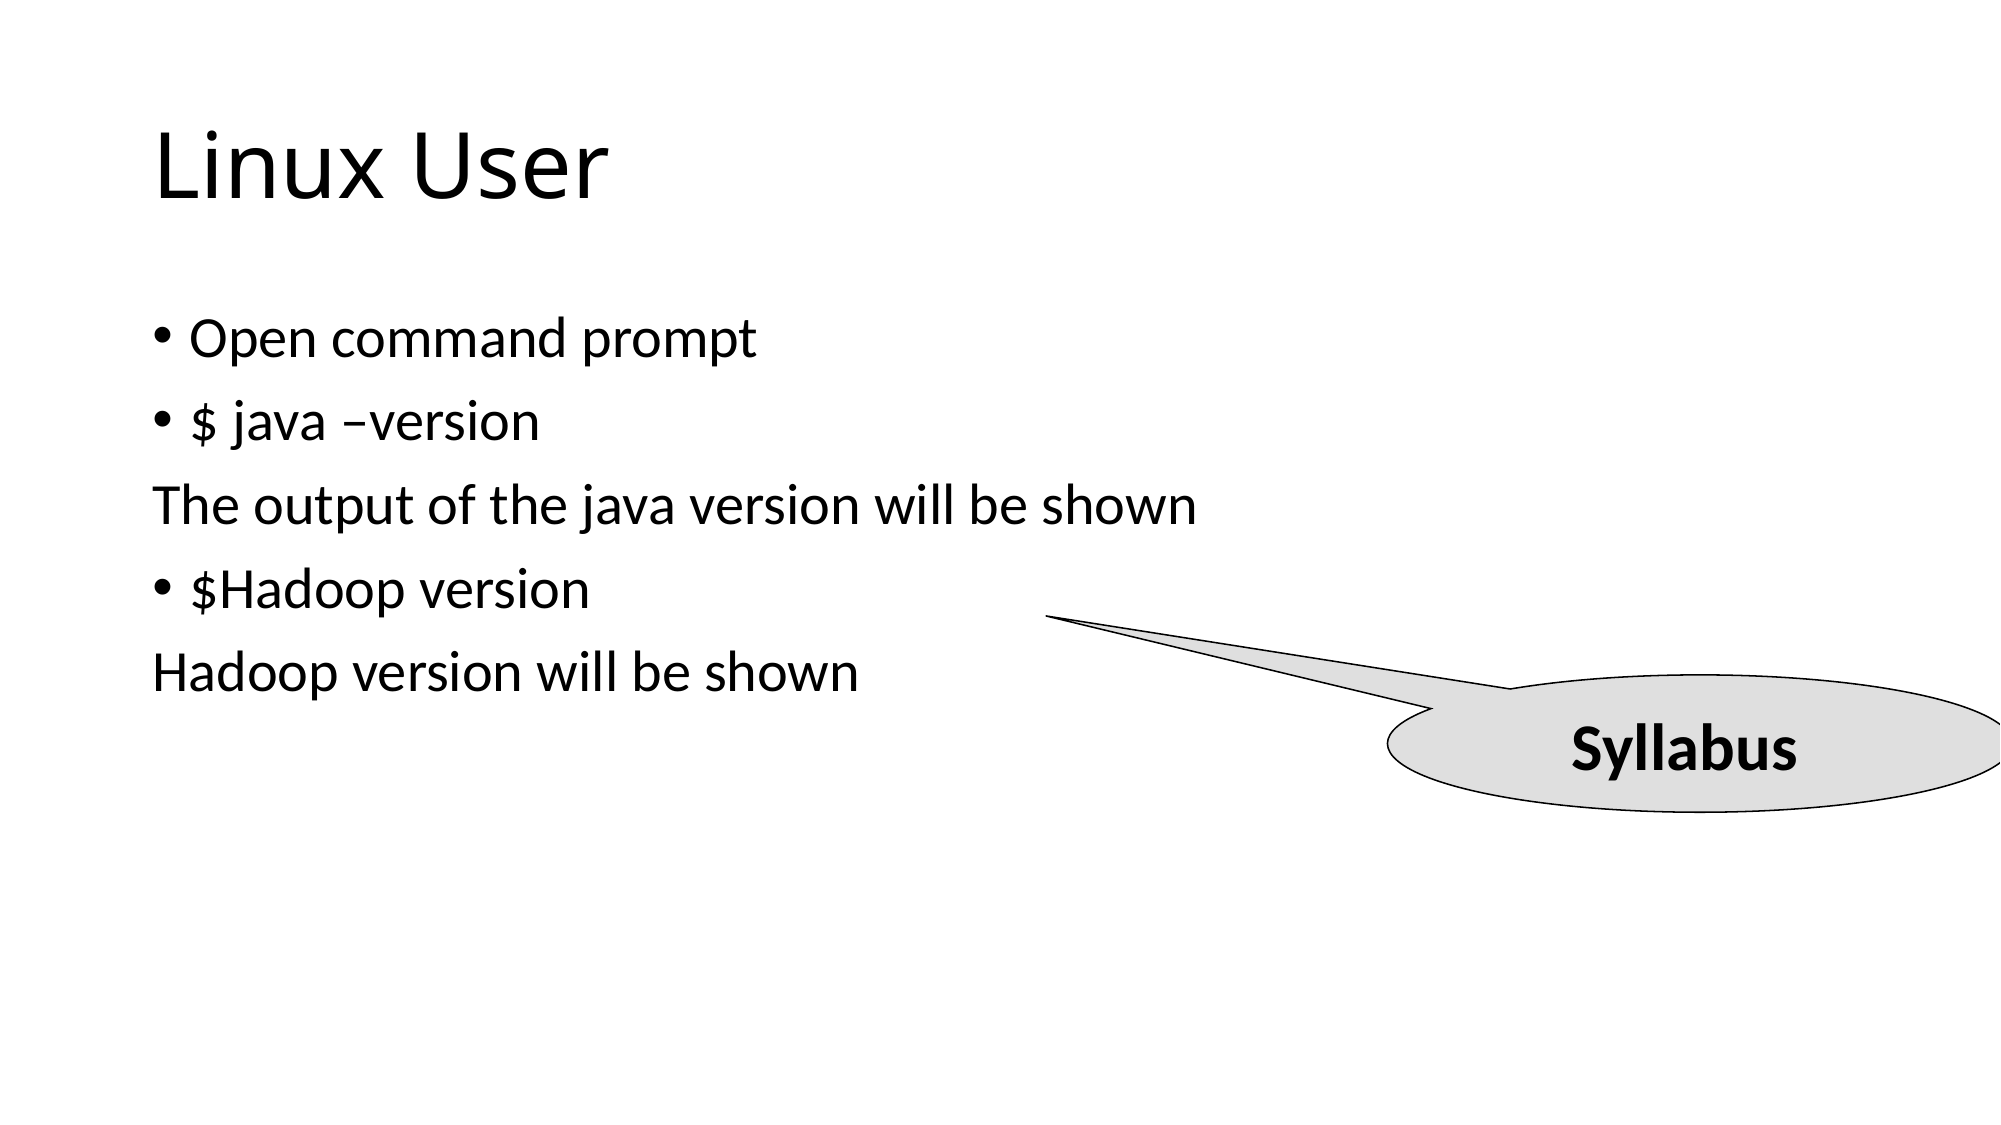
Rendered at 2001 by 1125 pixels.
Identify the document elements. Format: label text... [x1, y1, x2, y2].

list Open command prompt $ java –version The output of the java version will be shown $Hadoop version Hadoop version will be shown [137, 299, 1863, 919]
title Linux User [137, 59, 1863, 278]
text_box Syllabus [1045, 615, 2000, 813]
